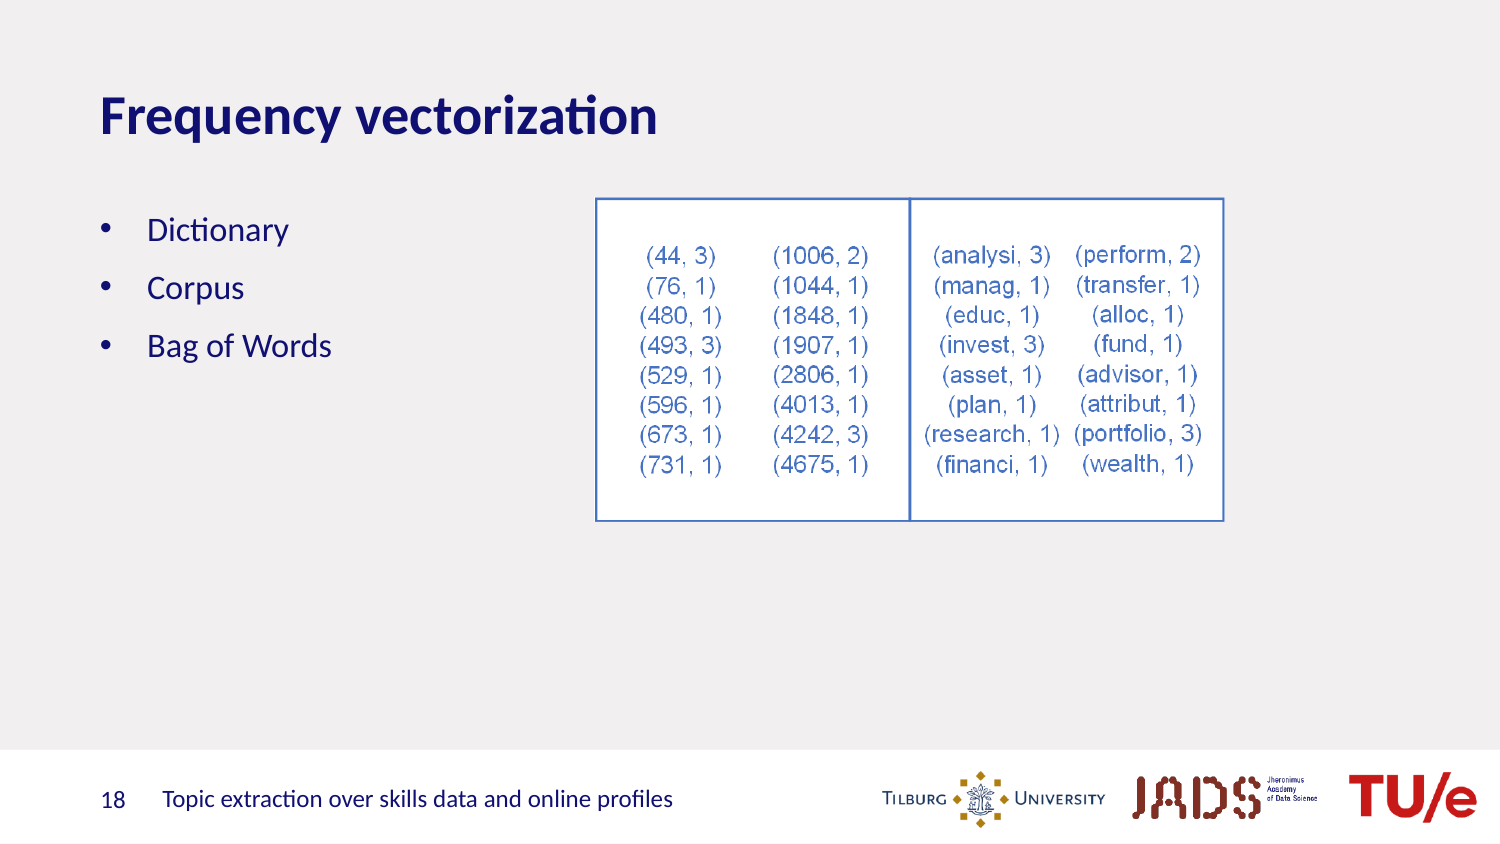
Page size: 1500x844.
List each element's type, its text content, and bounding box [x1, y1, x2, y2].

footer Topic extraction over skills data and online profiles [162, 782, 1267, 841]
list Dictionary Corpus Bag of Words [100, 206, 1400, 750]
picture [594, 197, 1225, 522]
title Frequency vectorization [100, 89, 1401, 154]
picture [869, 755, 1489, 840]
slide_number 18 [100, 783, 199, 841]
